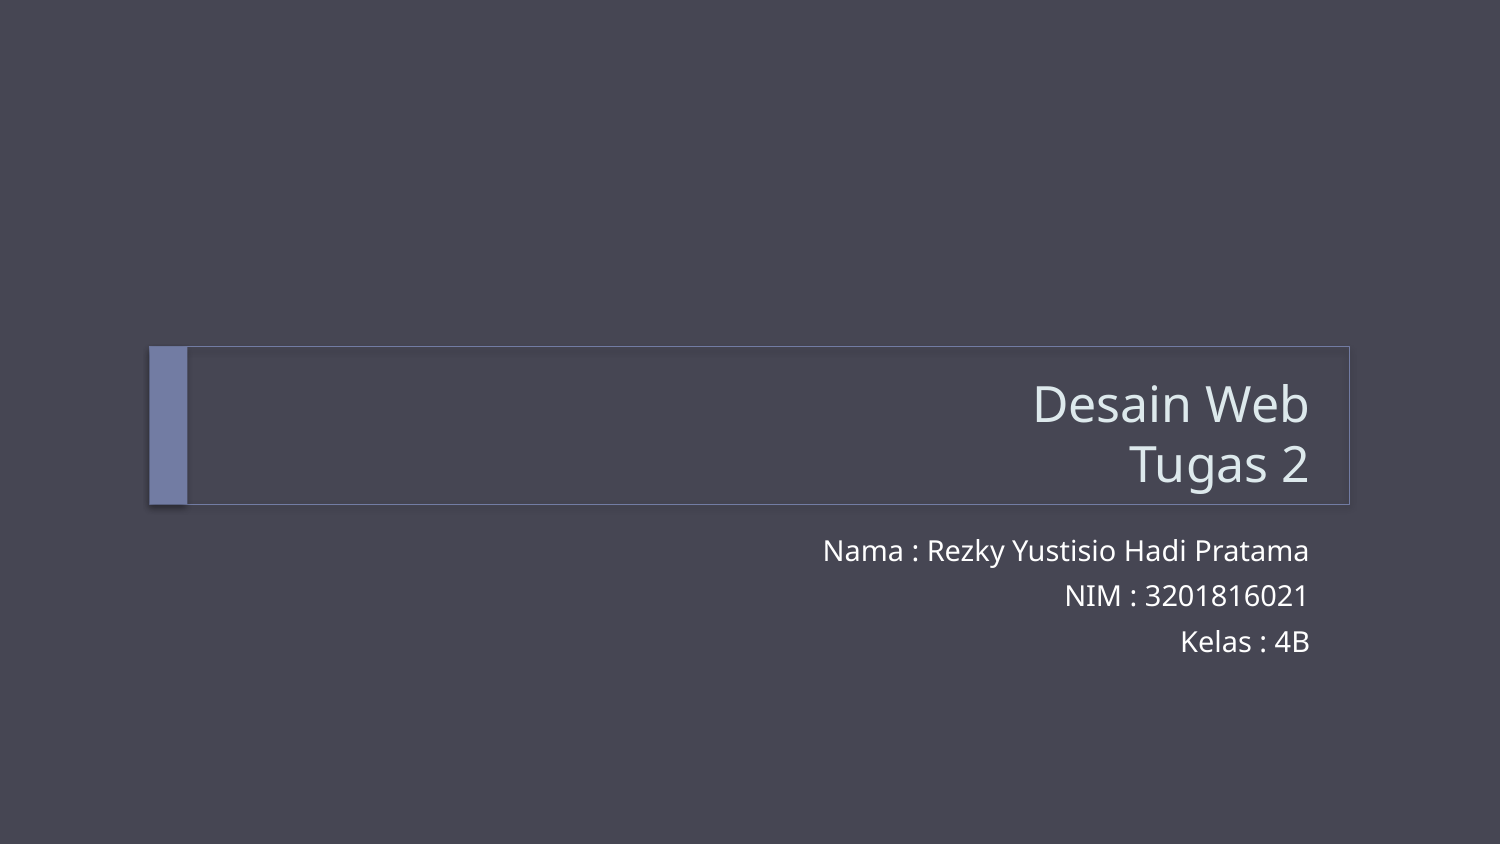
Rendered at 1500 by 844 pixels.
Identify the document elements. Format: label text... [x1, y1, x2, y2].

list Nama : Rezky Yustisio Hadi Pratama NIM : 3201816021 Kelas : 4B [212, 525, 1325, 666]
title Desain Web Tugas 2 [200, 365, 1325, 497]
